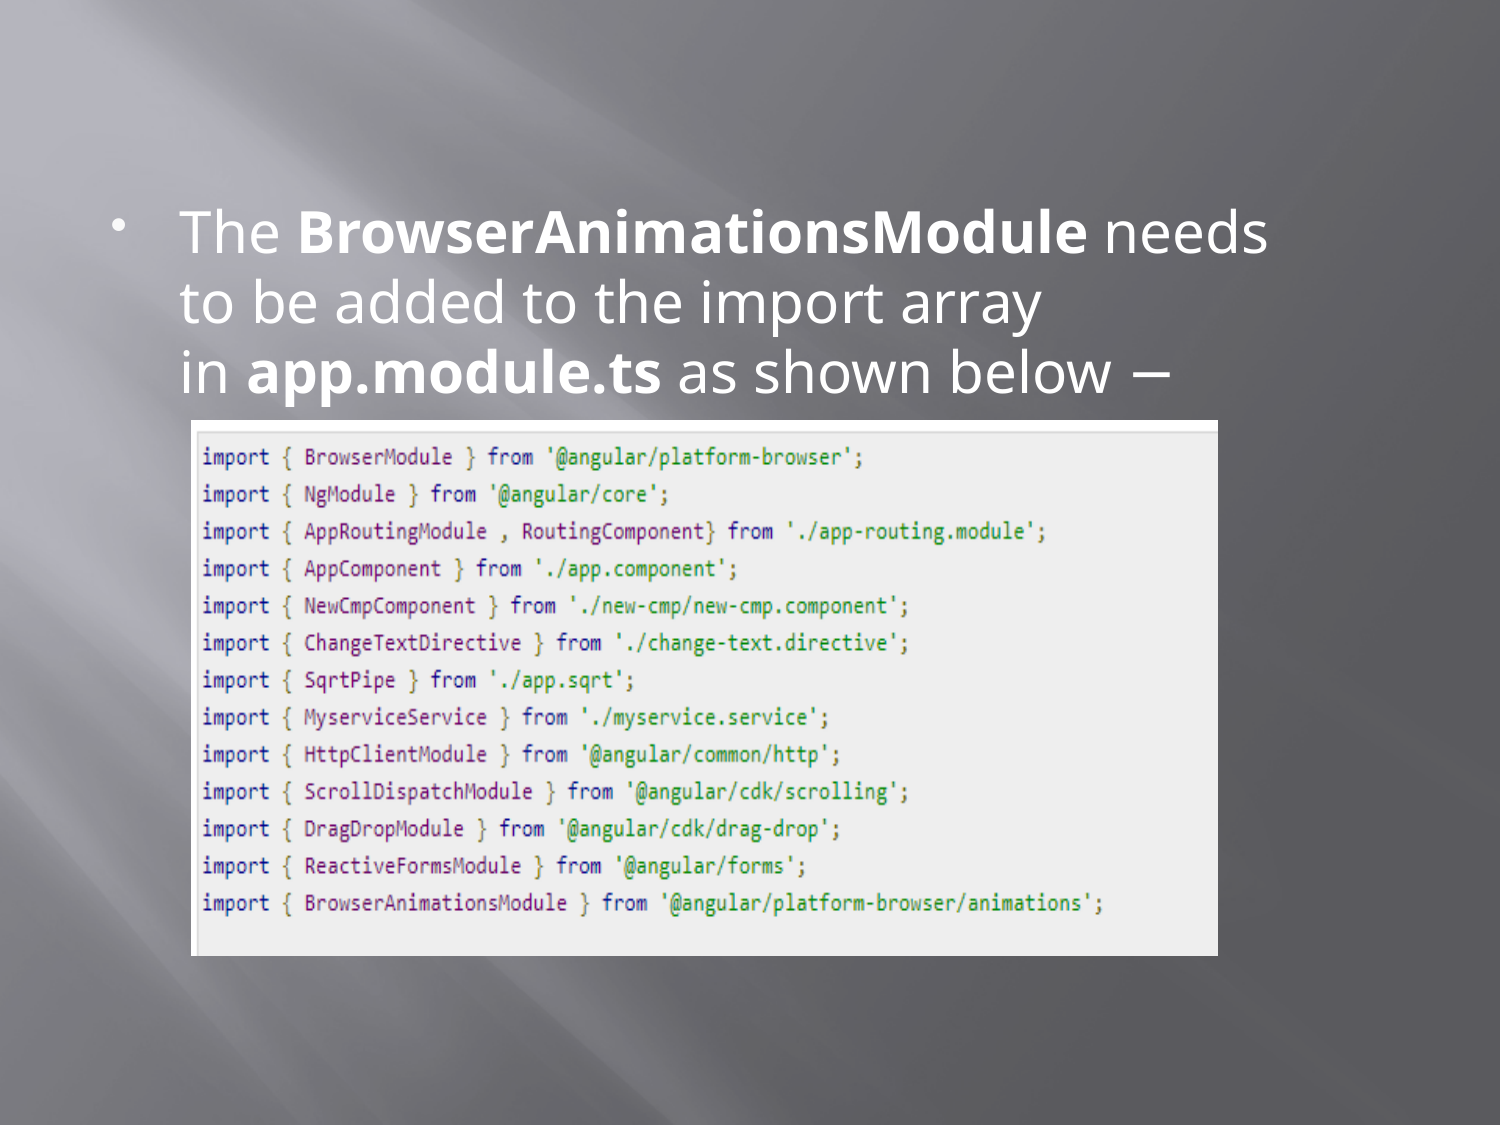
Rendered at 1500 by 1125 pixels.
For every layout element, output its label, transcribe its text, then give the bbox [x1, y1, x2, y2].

picture [191, 420, 1219, 956]
list The BrowserAnimationsModule needs to be added to the import array in app.module.ts as shown below − [75, 187, 1325, 1050]
